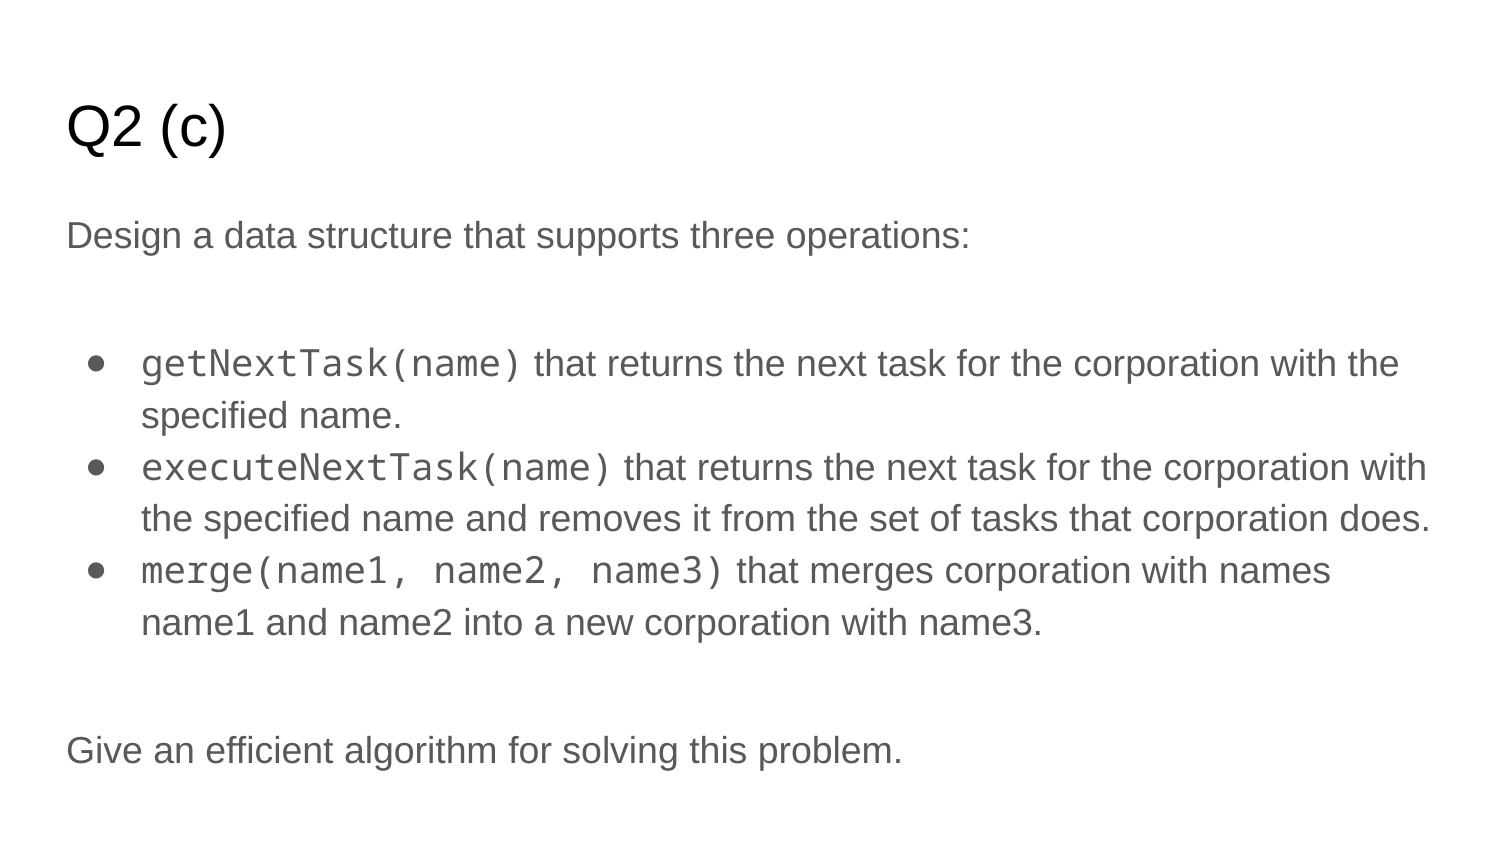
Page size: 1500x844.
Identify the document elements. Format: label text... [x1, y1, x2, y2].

title Q2 (c) [51, 72, 1449, 167]
list Design a data structure that supports three operations: getNextTask(name) that returns the next task for the corporation with the specified name. executeNextTask(name) that returns the next task for the corporation with the specified name and removes it from the set of tasks that corporation does. merge(name1, name2, name3) that merges corporation with names name1 and name2 into a new corporation with name3. Give an efficient algorithm for solving this problem. [51, 189, 1449, 750]
